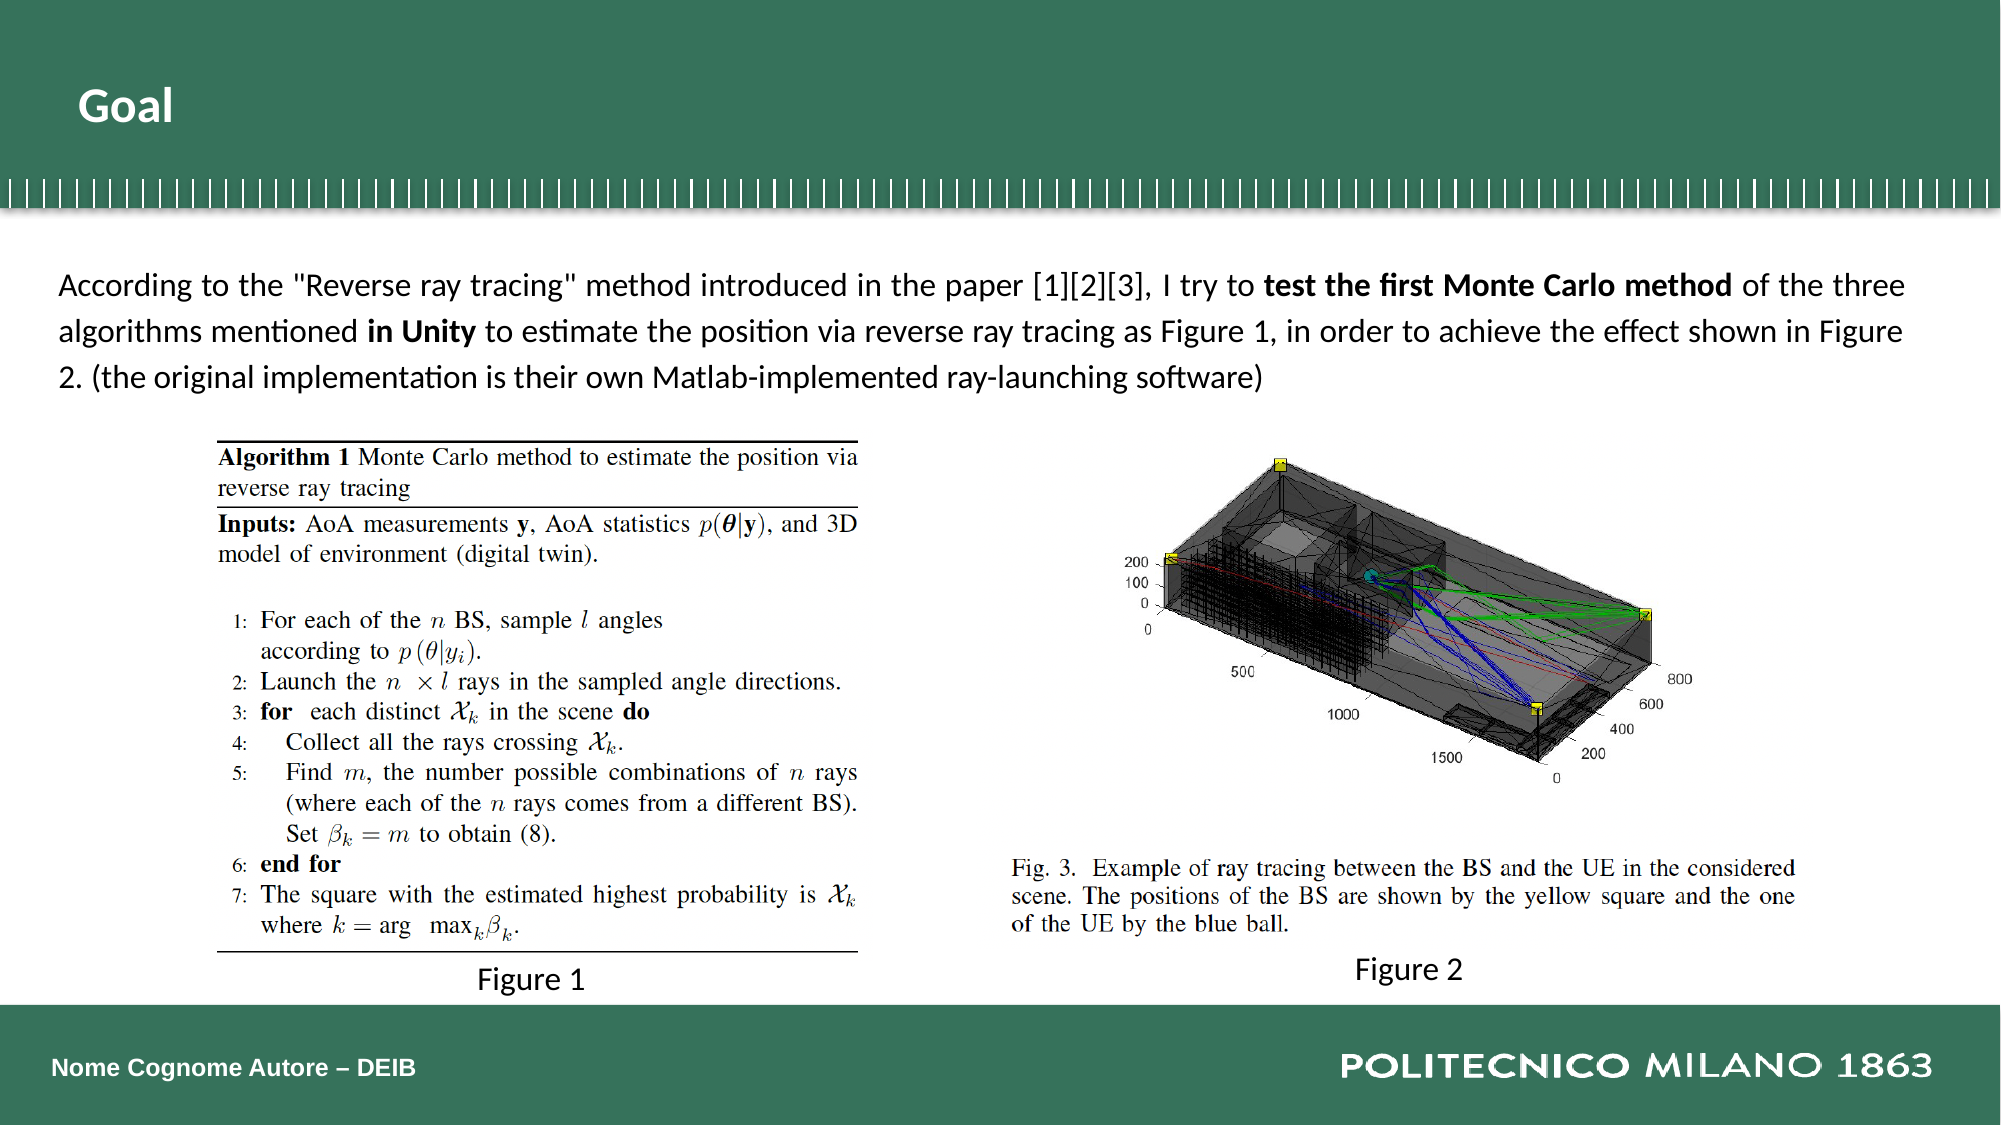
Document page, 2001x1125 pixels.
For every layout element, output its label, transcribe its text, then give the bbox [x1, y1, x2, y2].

title Goal [63, 65, 1940, 203]
text_box Figure 1 [462, 969, 710, 1005]
picture [207, 428, 873, 962]
picture [1333, 1041, 1942, 1089]
text_box According to the "Reverse ray tracing" method introduced in the paper [1][2][3], I try to test the first Monte Carlo method of the three algorithms mentioned in Unity to estimate the position via reverse ray tracing as Figure 1, in order to achieve the effect shown in Figure 2. (the original implementation is their own Matlab-implemented ray-launching software) [43, 249, 1921, 403]
picture [975, 432, 1813, 949]
text_box Figure 2 [1340, 958, 1588, 995]
